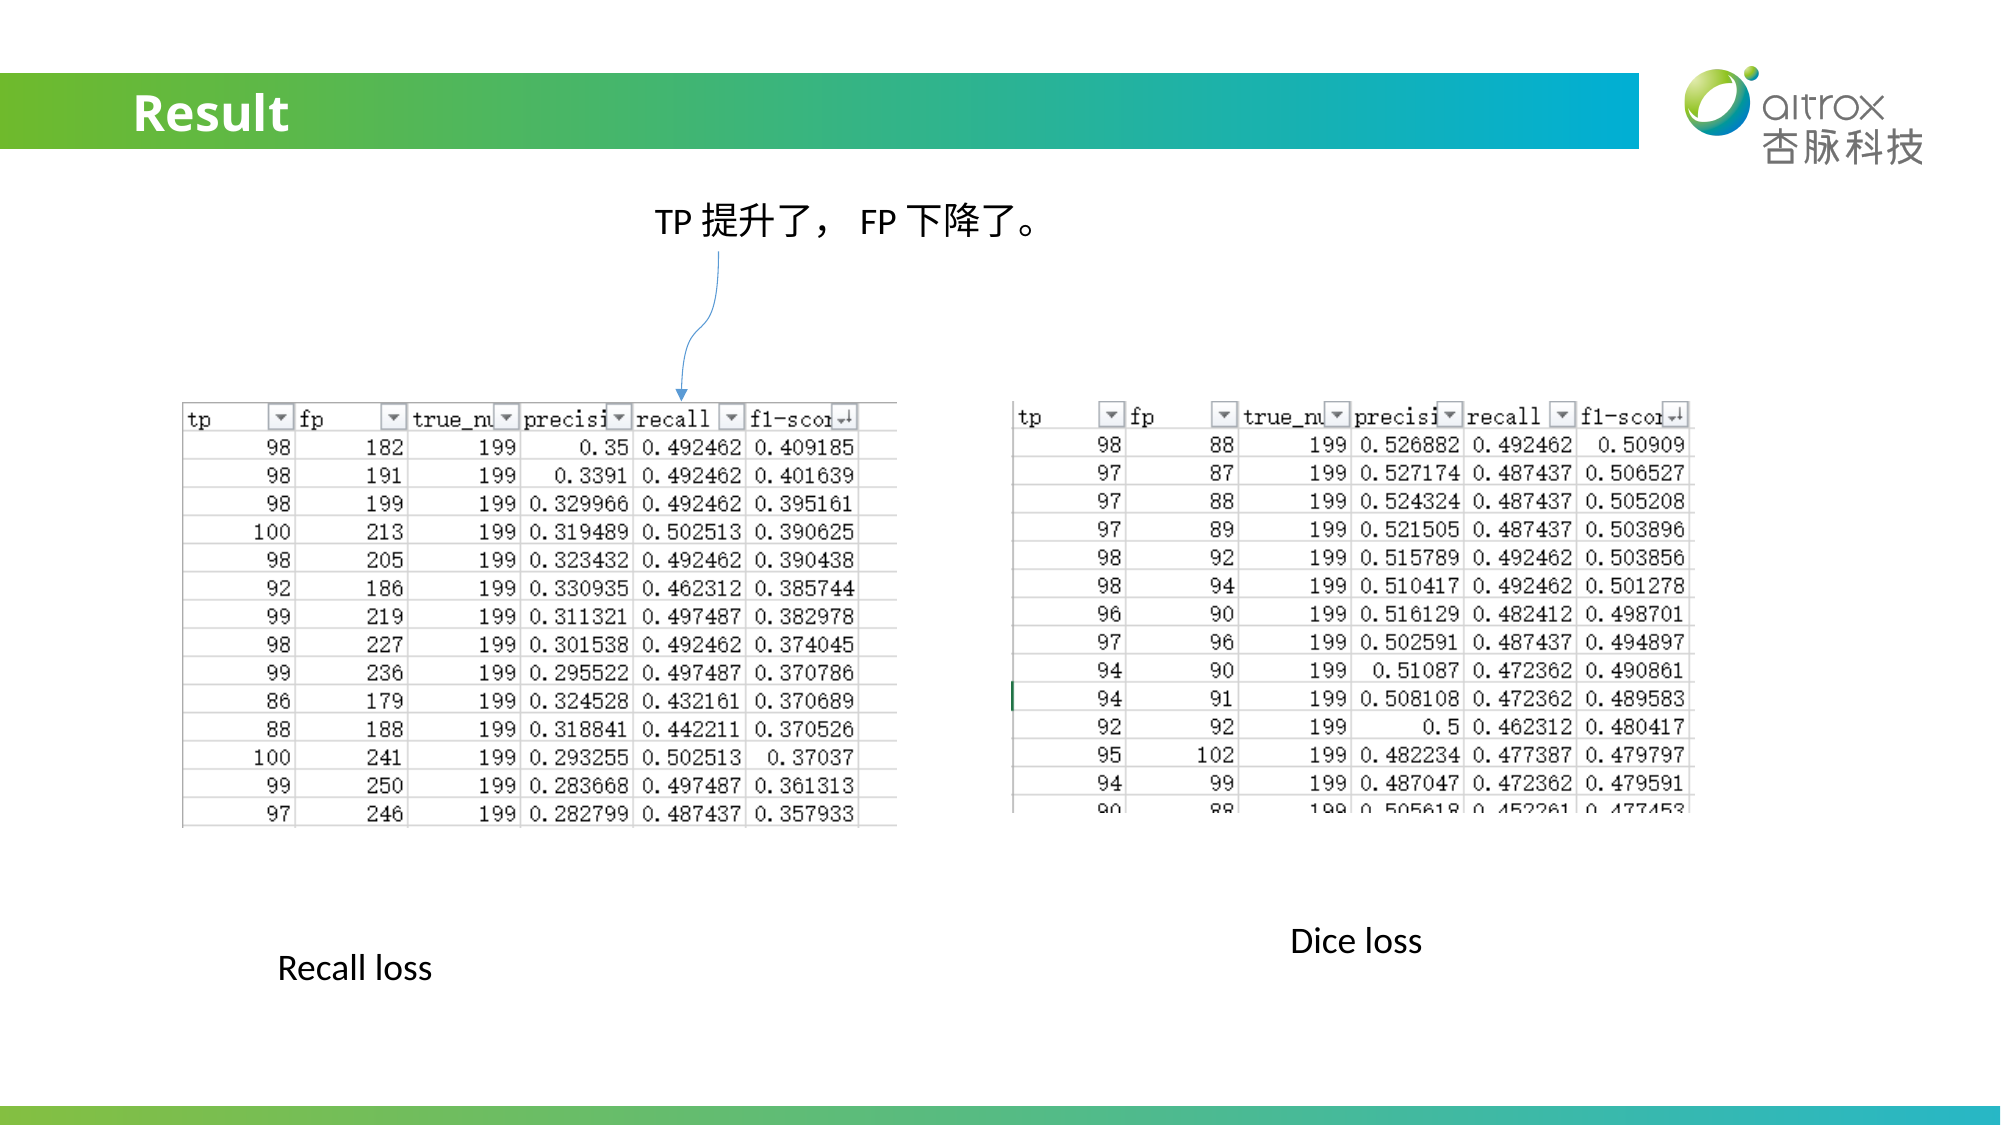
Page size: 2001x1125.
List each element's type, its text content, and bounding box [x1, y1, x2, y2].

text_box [624, 307, 775, 345]
picture [1011, 401, 1695, 813]
text_box Recall loss [262, 935, 682, 996]
list Result [117, 80, 1595, 149]
text_box Dice loss [1275, 908, 1695, 969]
text_box TP提升了，FP下降了。 [639, 189, 1082, 250]
picture [182, 402, 897, 828]
